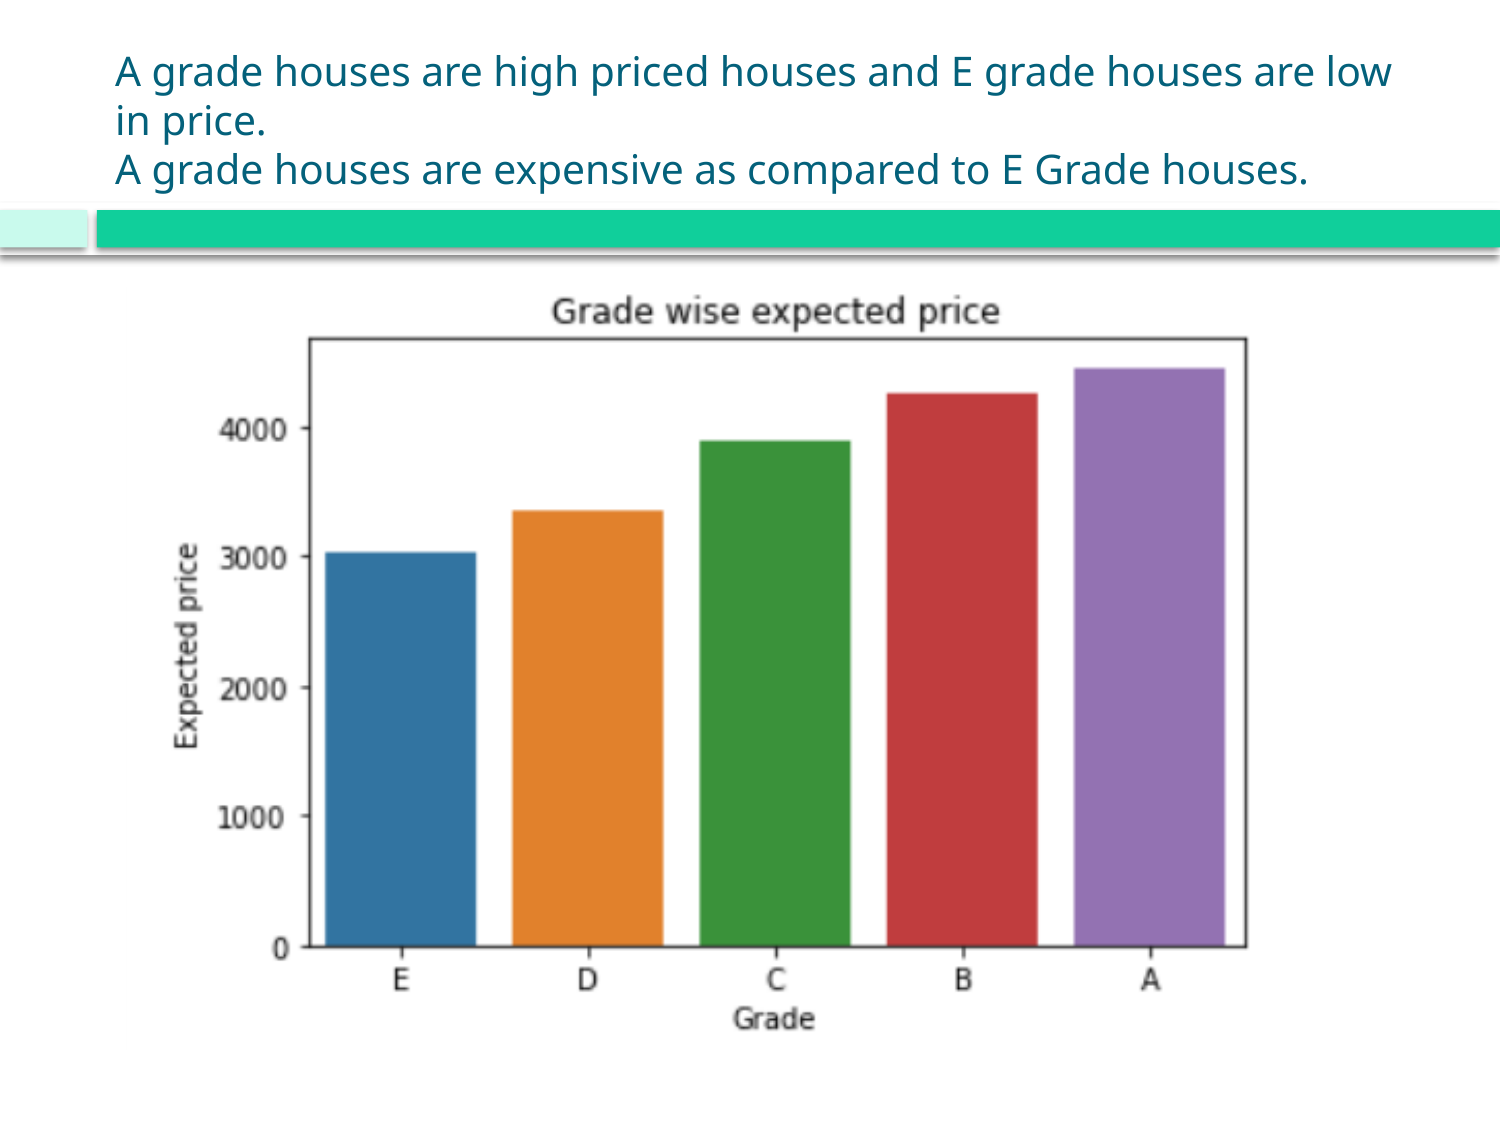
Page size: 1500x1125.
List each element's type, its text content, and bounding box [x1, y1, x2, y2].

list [124, 287, 1359, 1050]
title A grade houses are high priced houses and E grade houses are low in price. A grade houses are expensive as compared to E Grade houses. [100, 37, 1438, 200]
